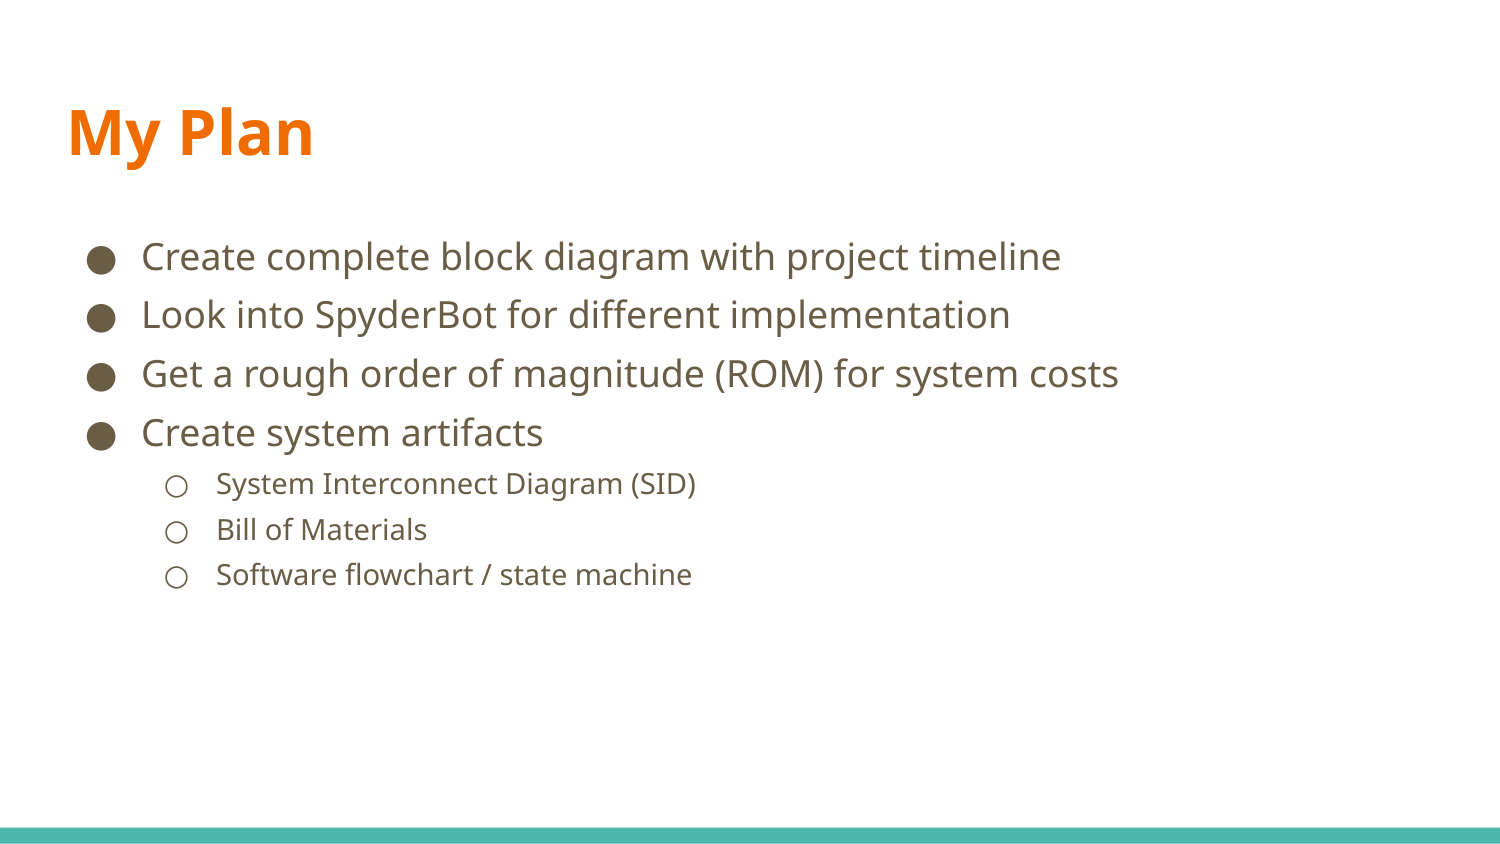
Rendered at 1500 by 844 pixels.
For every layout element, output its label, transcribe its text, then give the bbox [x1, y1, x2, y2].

list Create complete block diagram with project timeline Look into SpyderBot for different implementation Get a rough order of magnitude (ROM) for system costs Create system artifacts System Interconnect Diagram (SID) Bill of Materials Software flowchart / state machine [51, 207, 1449, 750]
title My Plan [51, 72, 1449, 189]
